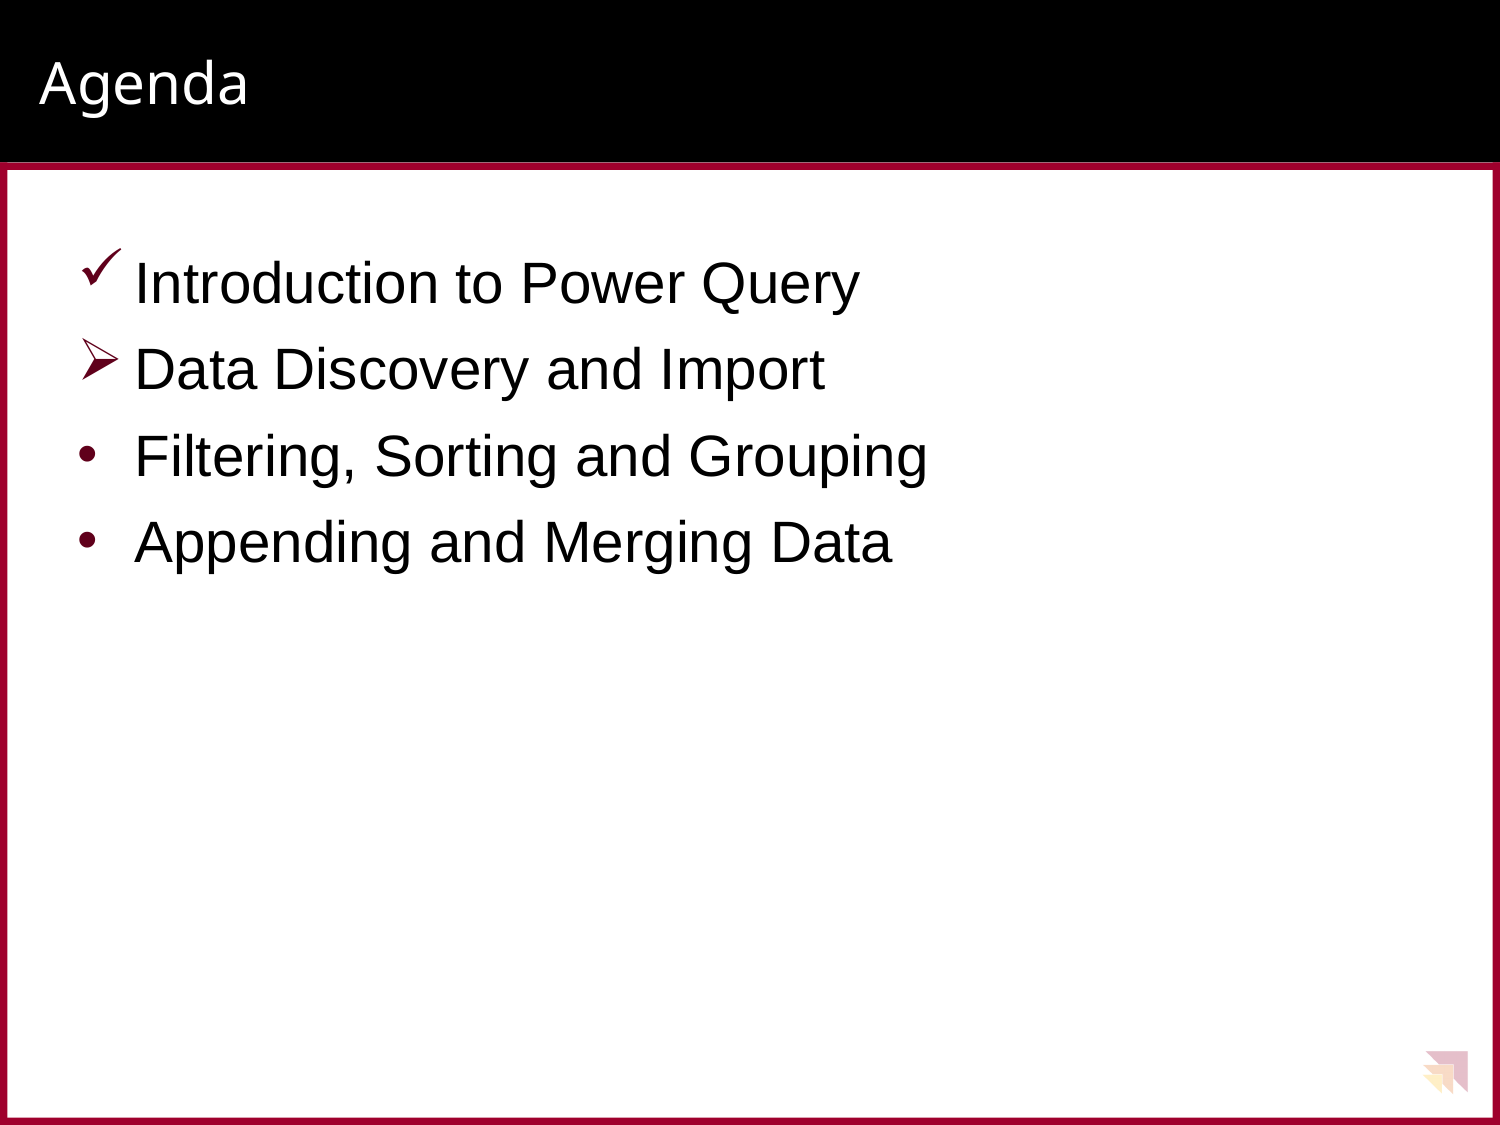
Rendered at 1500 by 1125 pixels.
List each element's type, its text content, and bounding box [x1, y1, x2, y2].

list Introduction to Power Query Data Discovery and Import Filtering, Sorting and Grouping Appending and Merging Data [62, 237, 1438, 1088]
title Agenda [24, 12, 1438, 150]
